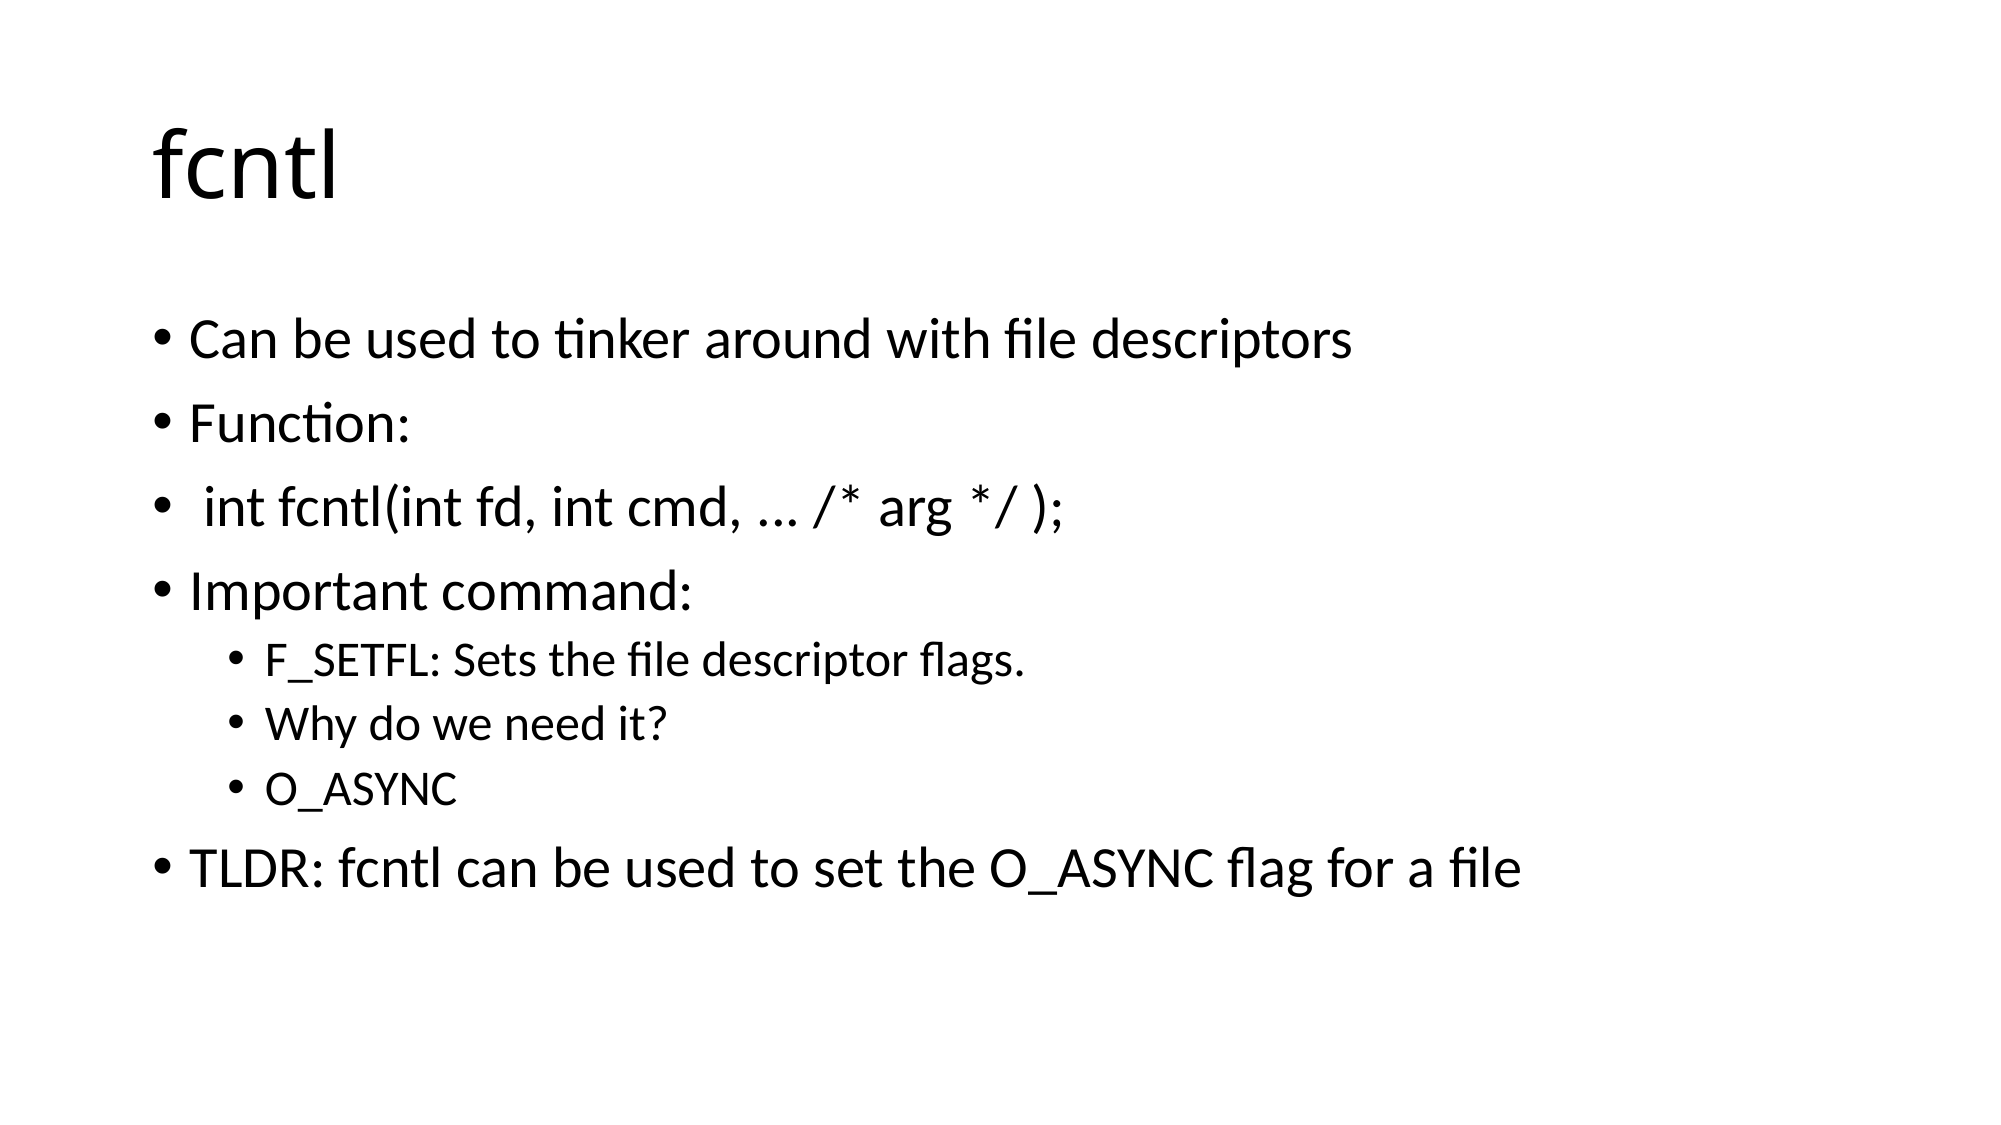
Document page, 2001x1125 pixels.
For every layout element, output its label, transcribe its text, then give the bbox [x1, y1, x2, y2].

title fcntl [137, 59, 1863, 278]
list Can be used to tinker around with file descriptors Function: int fcntl(int fd, int cmd, ... /* arg */ ); Important command: F_SETFL: Sets the file descriptor flags. Why do we need it? O_ASYNC TLDR: fcntl can be used to set the O_ASYNC flag for a file [137, 301, 1863, 1015]
